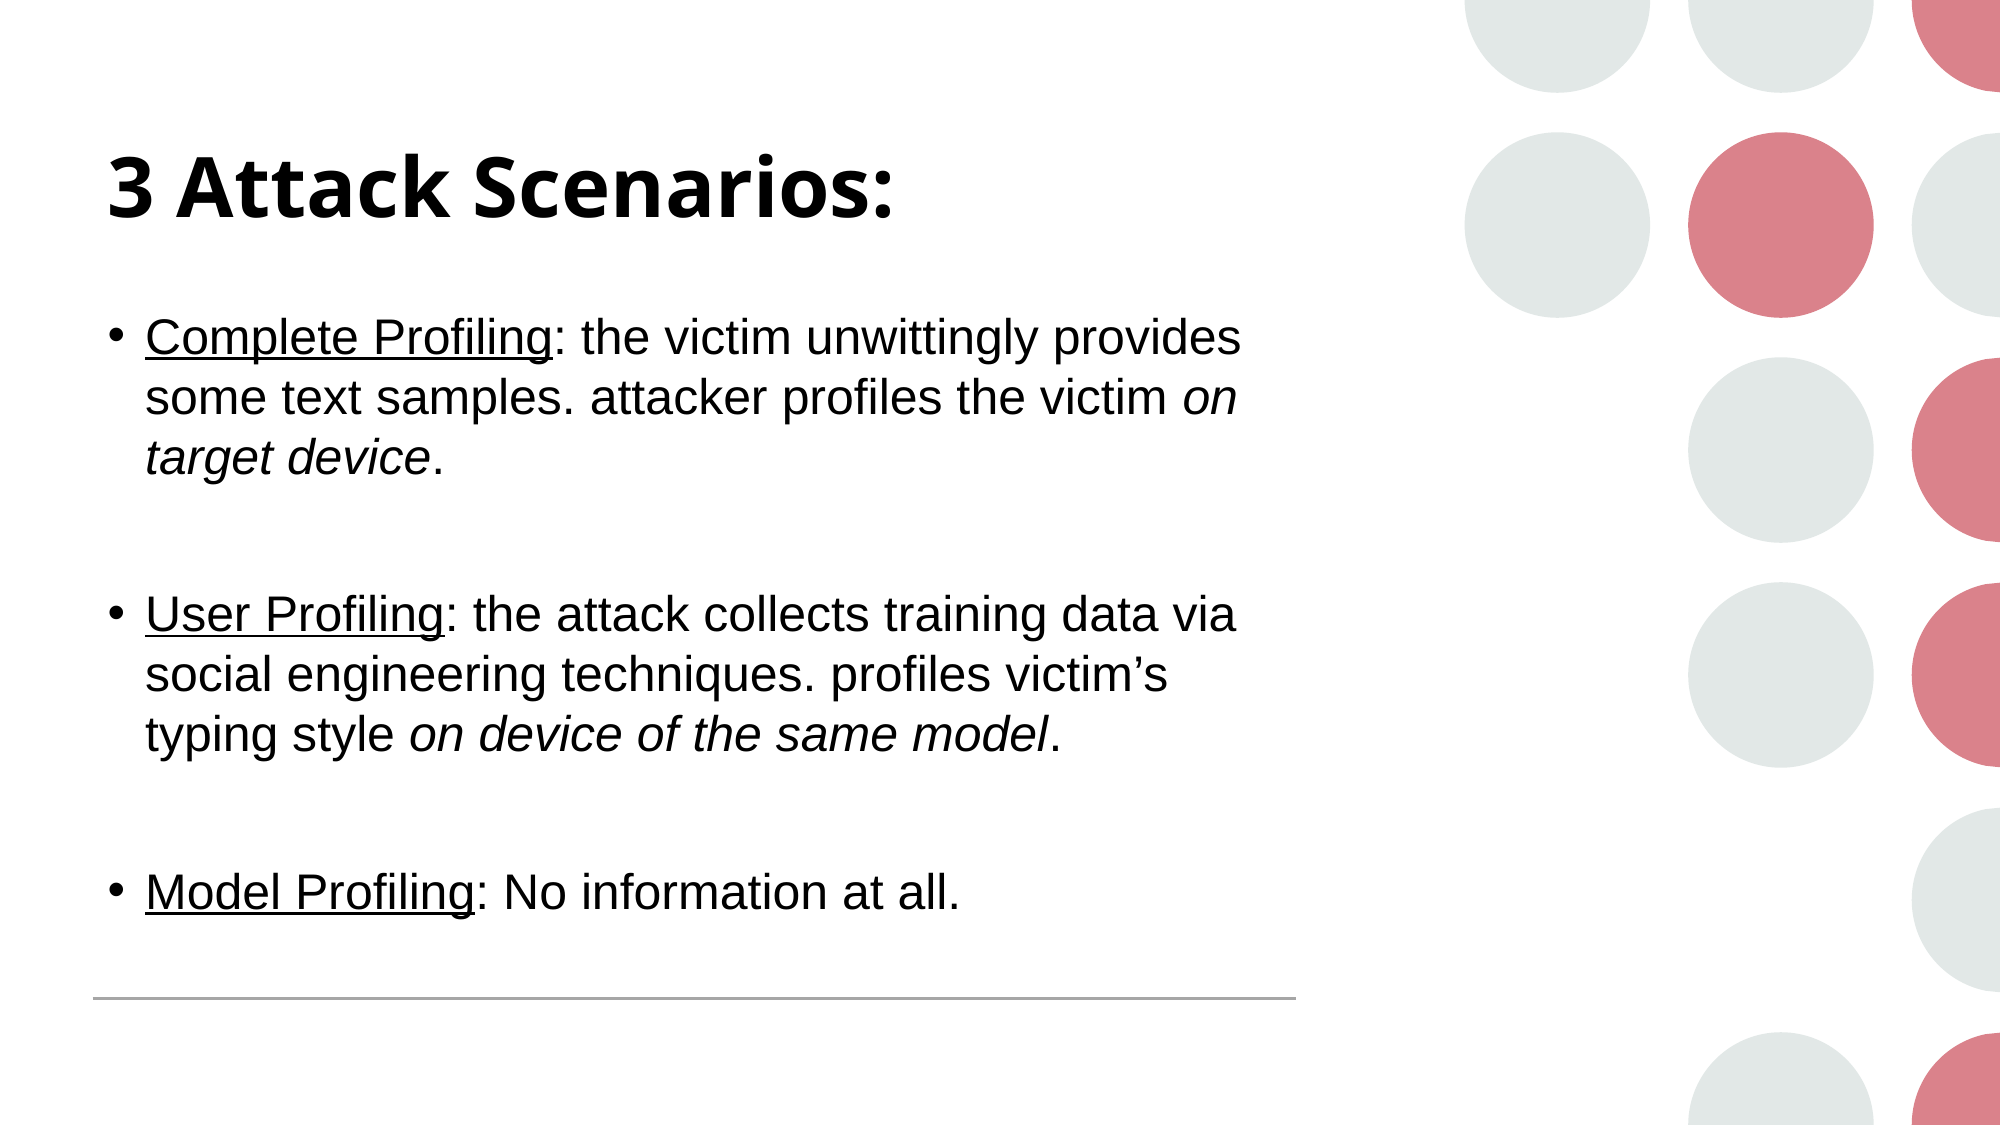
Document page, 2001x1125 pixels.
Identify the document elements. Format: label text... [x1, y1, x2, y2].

list Complete Profiling: the victim unwittingly provides some text samples. attacker profiles the victim on target device. User Profiling: the attack collects training data via social engineering techniques. profiles victim’s typing style on device of the same model. Model Profiling: No information at all. [92, 296, 1297, 947]
title 3 Attack Scenarios: [92, 126, 1297, 296]
